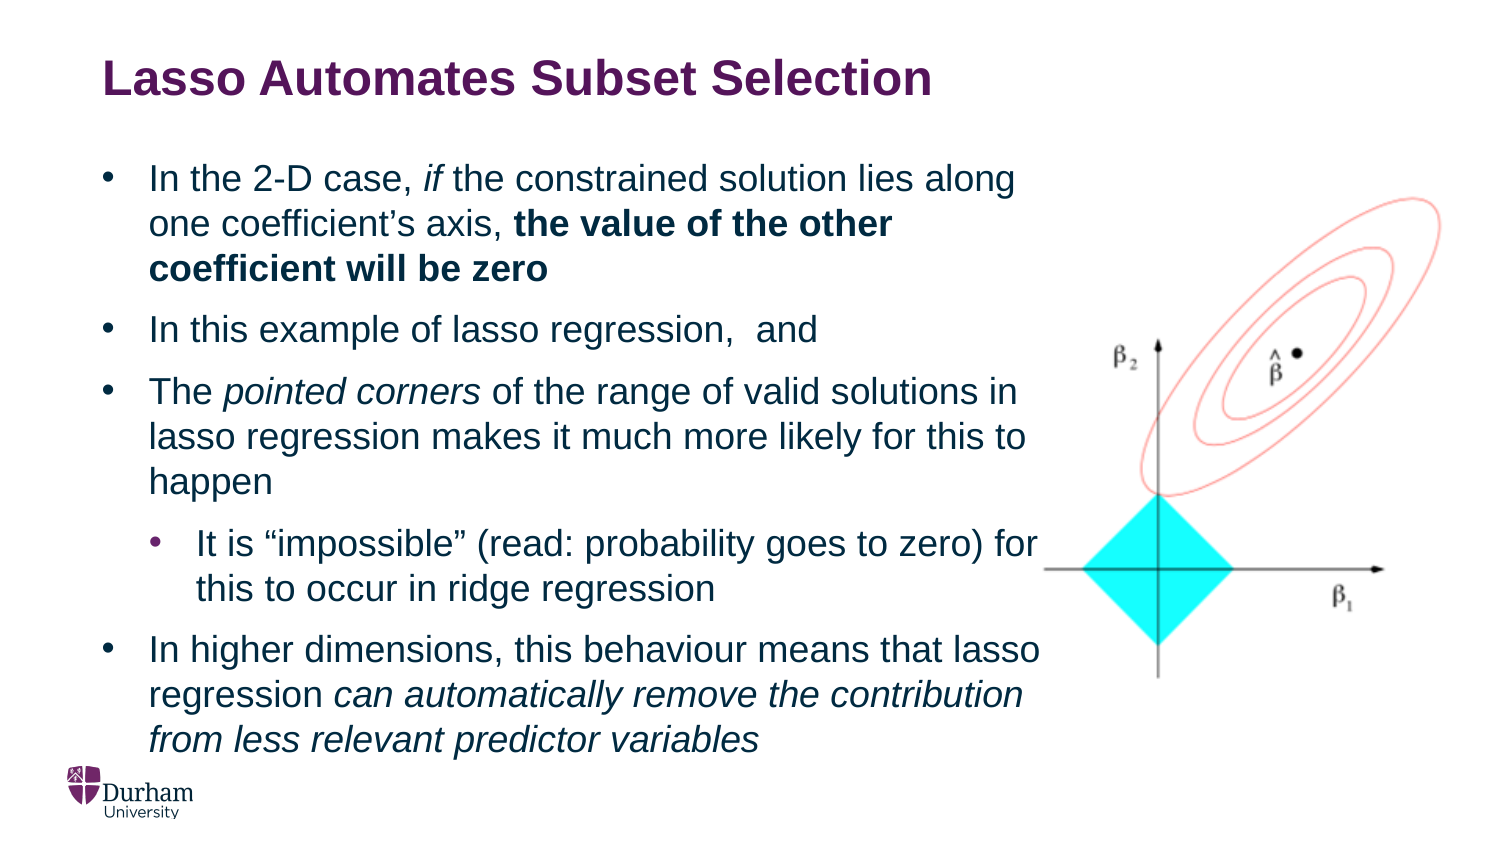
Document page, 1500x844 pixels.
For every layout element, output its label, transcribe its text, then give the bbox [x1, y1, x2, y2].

title Lasso Automates Subset Selection [101, 45, 1399, 187]
picture [1038, 189, 1472, 691]
